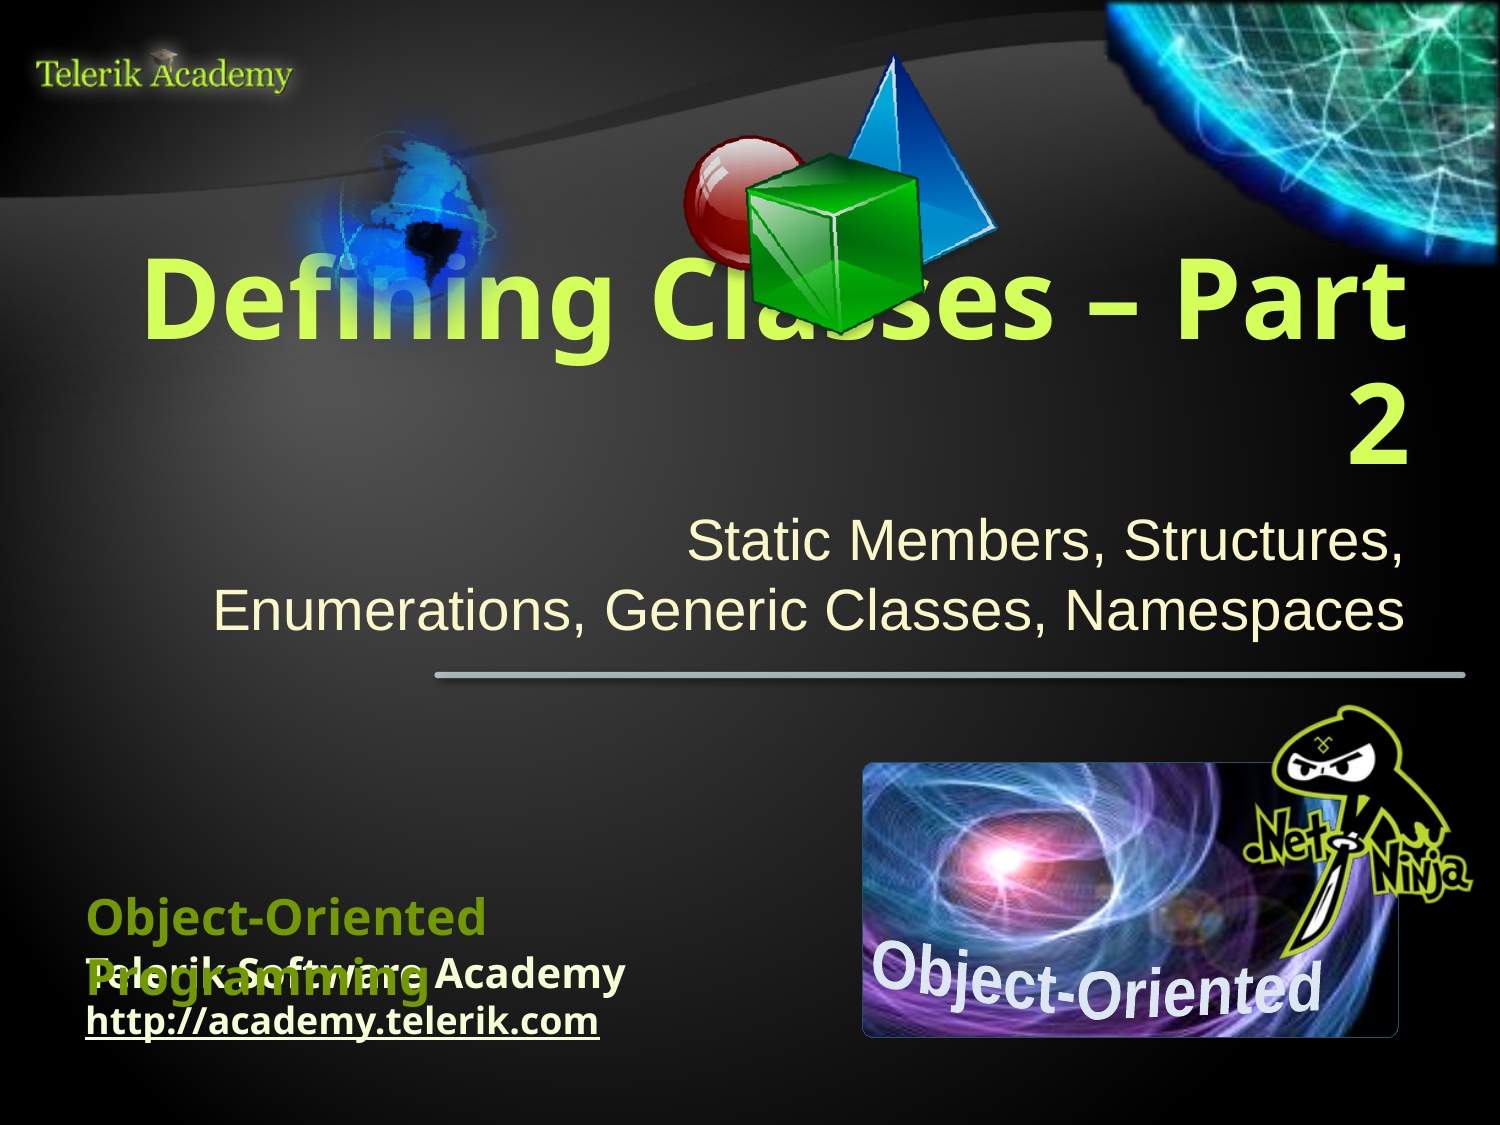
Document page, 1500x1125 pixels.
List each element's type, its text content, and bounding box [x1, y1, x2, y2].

title Defining Classes – Part 2 [75, 237, 1425, 488]
text_box http://academy.telerik.com [70, 1013, 725, 1056]
picture [0, 0, 1500, 1125]
subtitle Static Members, Structures, Enumerations, Generic Classes, Namespaces [86, 525, 1422, 619]
text_box Object-Oriented Programming [70, 877, 788, 1013]
